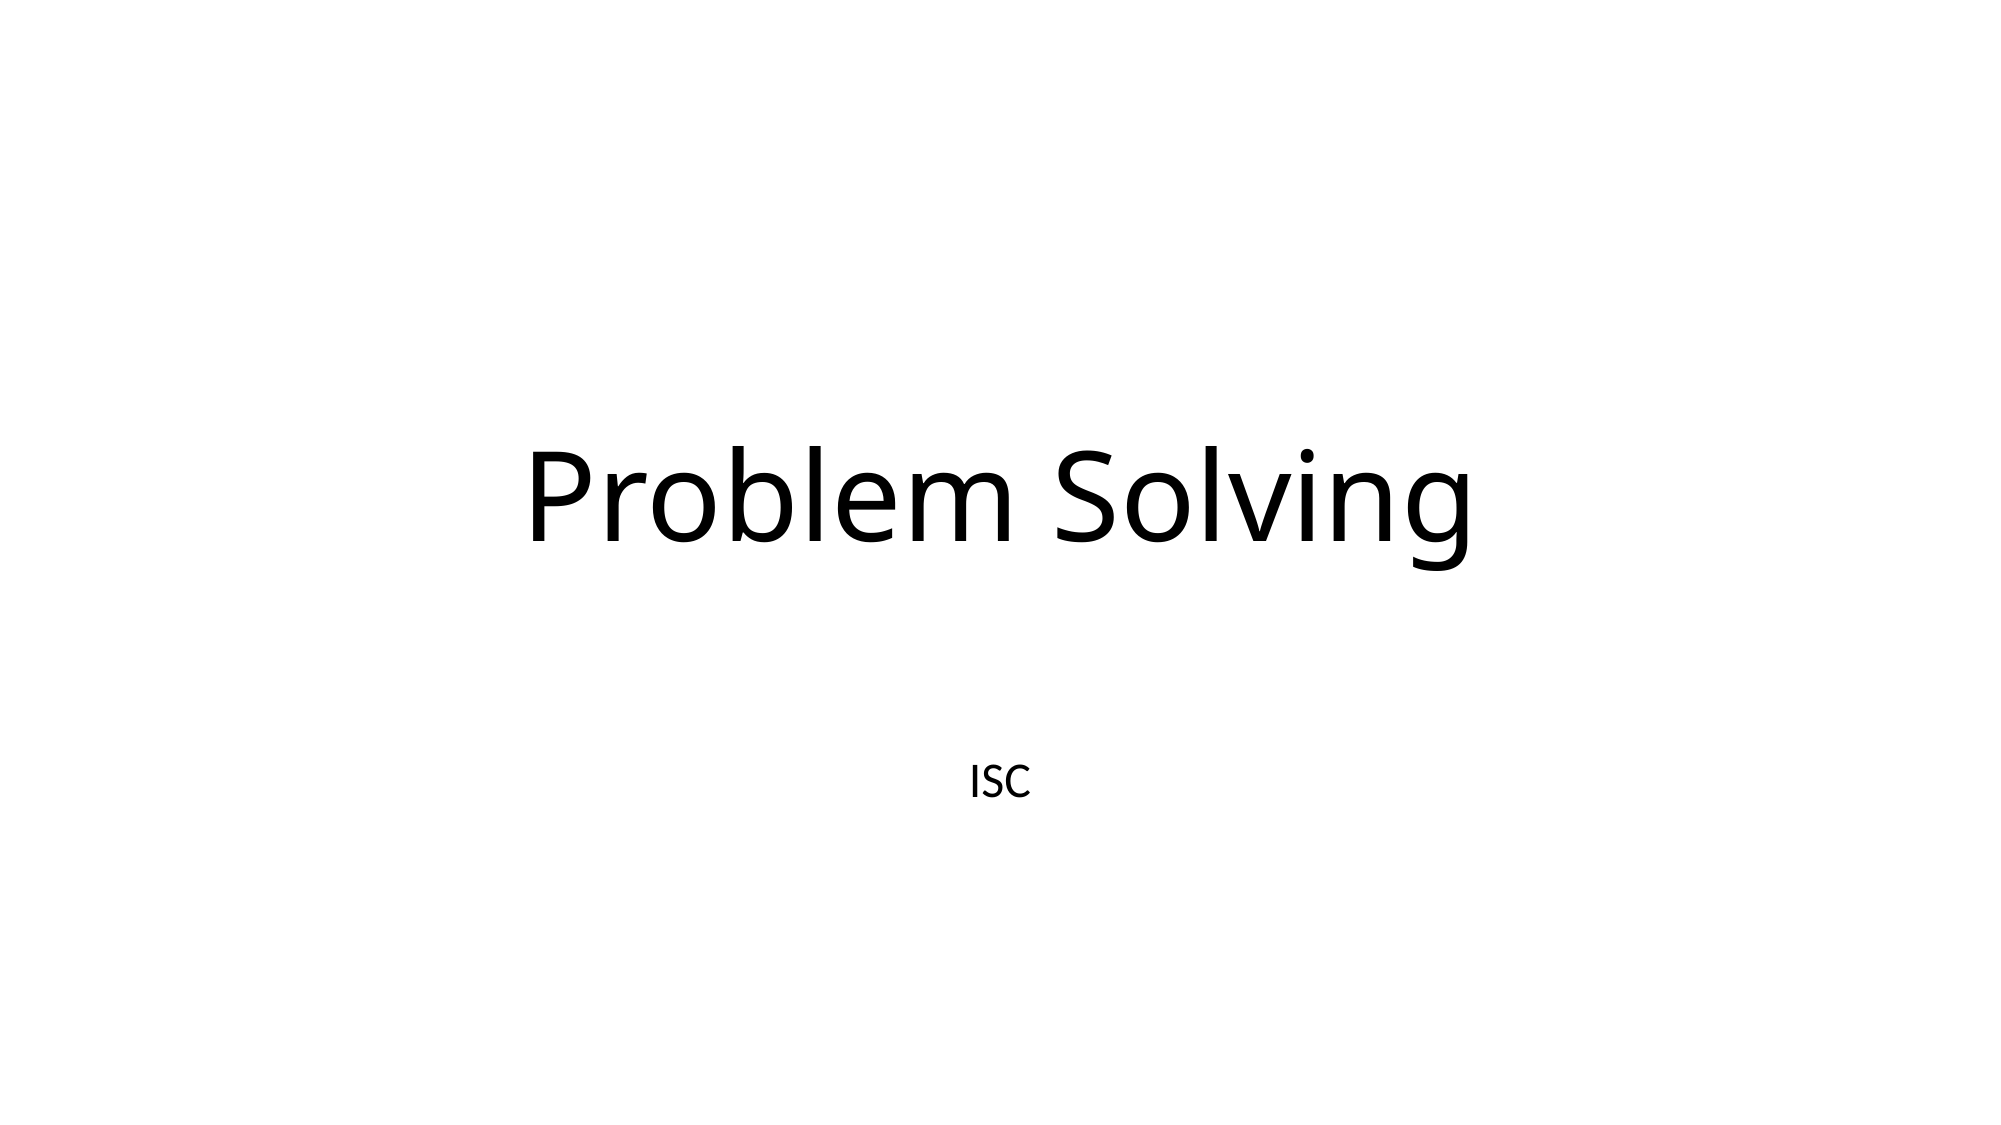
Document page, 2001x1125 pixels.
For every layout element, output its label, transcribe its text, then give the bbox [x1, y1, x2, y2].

title Problem Solving [249, 184, 1750, 576]
subtitle ISC [249, 590, 1750, 863]
